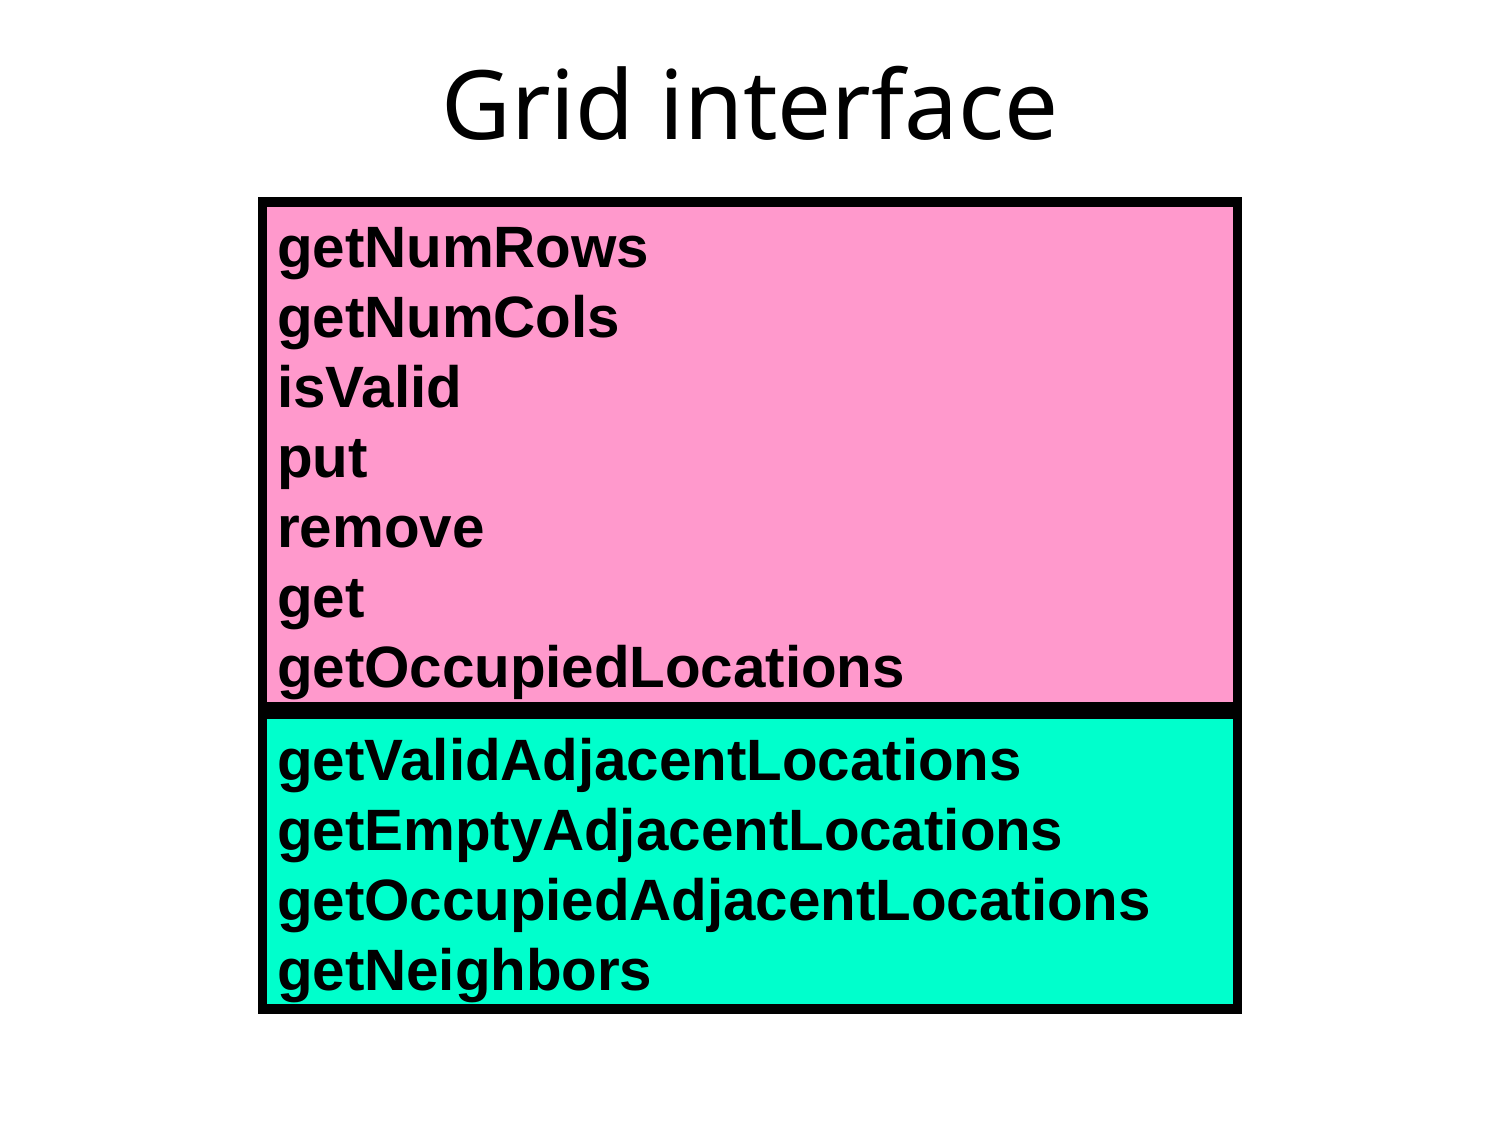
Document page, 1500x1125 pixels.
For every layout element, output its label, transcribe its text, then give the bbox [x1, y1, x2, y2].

text_box getNumRows getNumCols isValid put remove get getOccupiedLocations [262, 202, 1238, 707]
title Grid interface [0, 0, 1500, 203]
text_box getValidAdjacentLocations getEmptyAdjacentLocations getOccupiedAdjacentLocations getNeighbors [262, 714, 1238, 1010]
